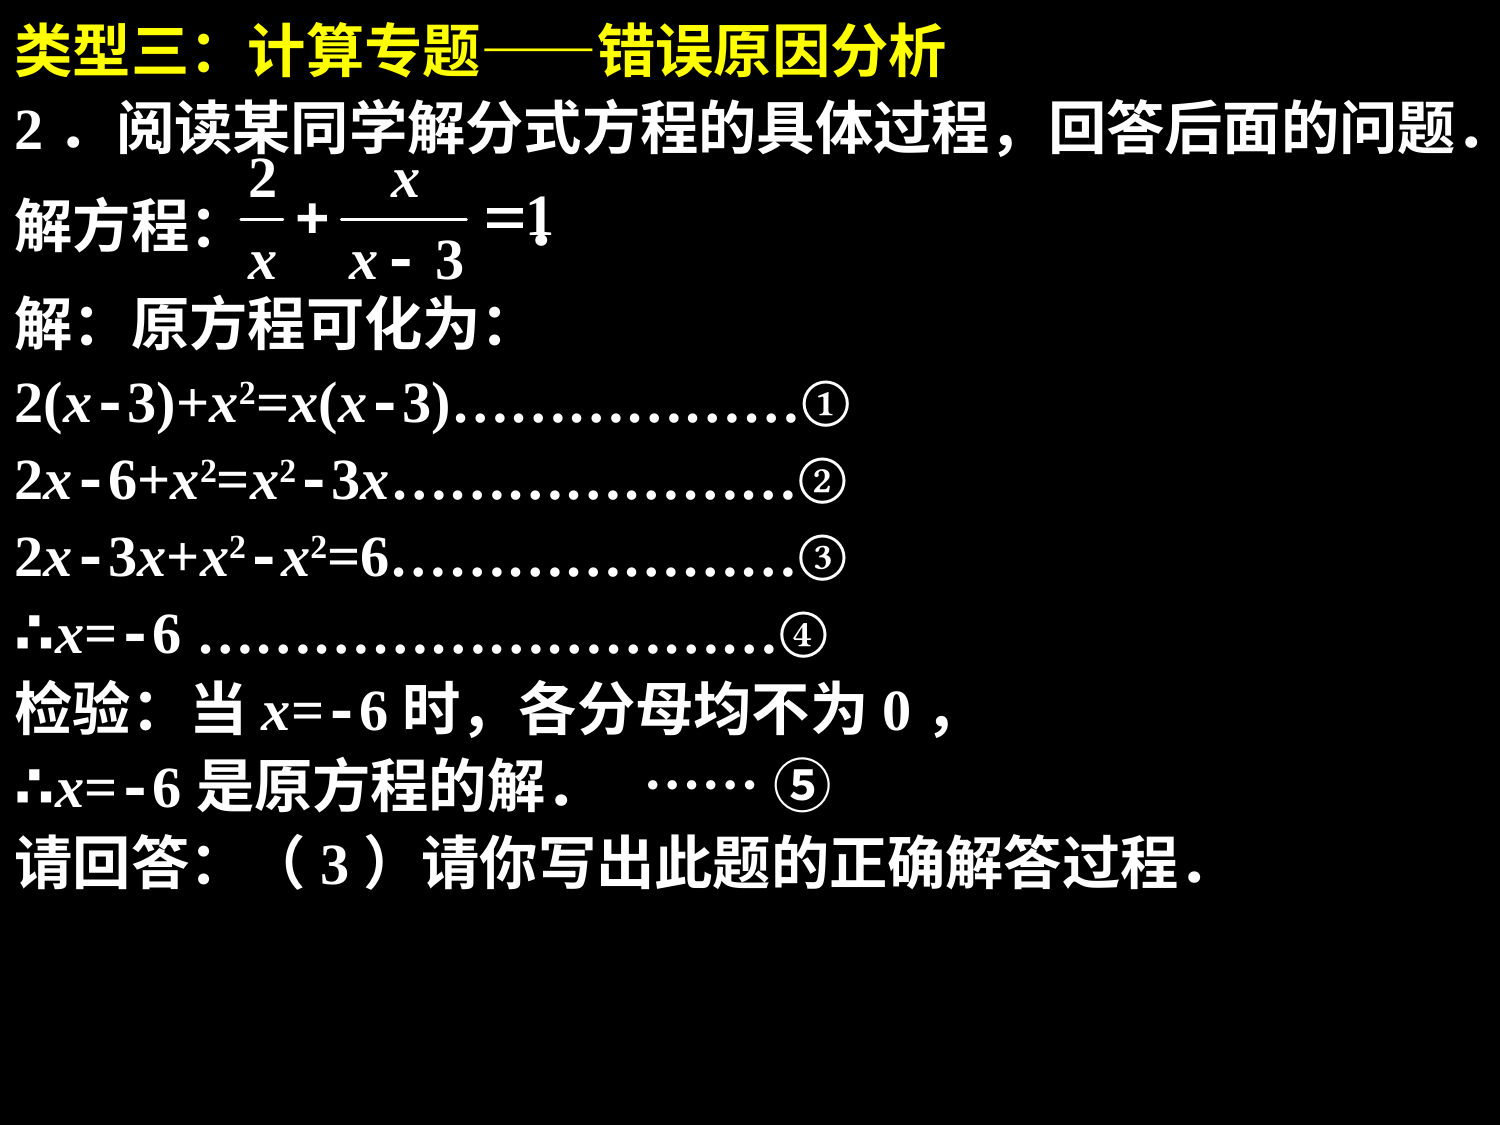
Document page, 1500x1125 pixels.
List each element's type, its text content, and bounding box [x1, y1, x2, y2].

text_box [236, 147, 556, 286]
text_box 类型三：计算专题——错误原因分析 2．阅读某同学解分式方程的具体过程，回答后面的问题． 解方程： ． 解：原方程可化为： 2(x-3)+x2=x(x-3)………………① 2x-6+x2=x2-3x…………………② 2x-3x+x2-x2=6…………………③ ∴x=-6 …………………………④ 检验：当x=-6时，各分母均不为0， ∴x=-6是原方程的解． …… ⑤ 请回答：（3）请你写出此题的正确解答过程． [0, 1, 1500, 904]
